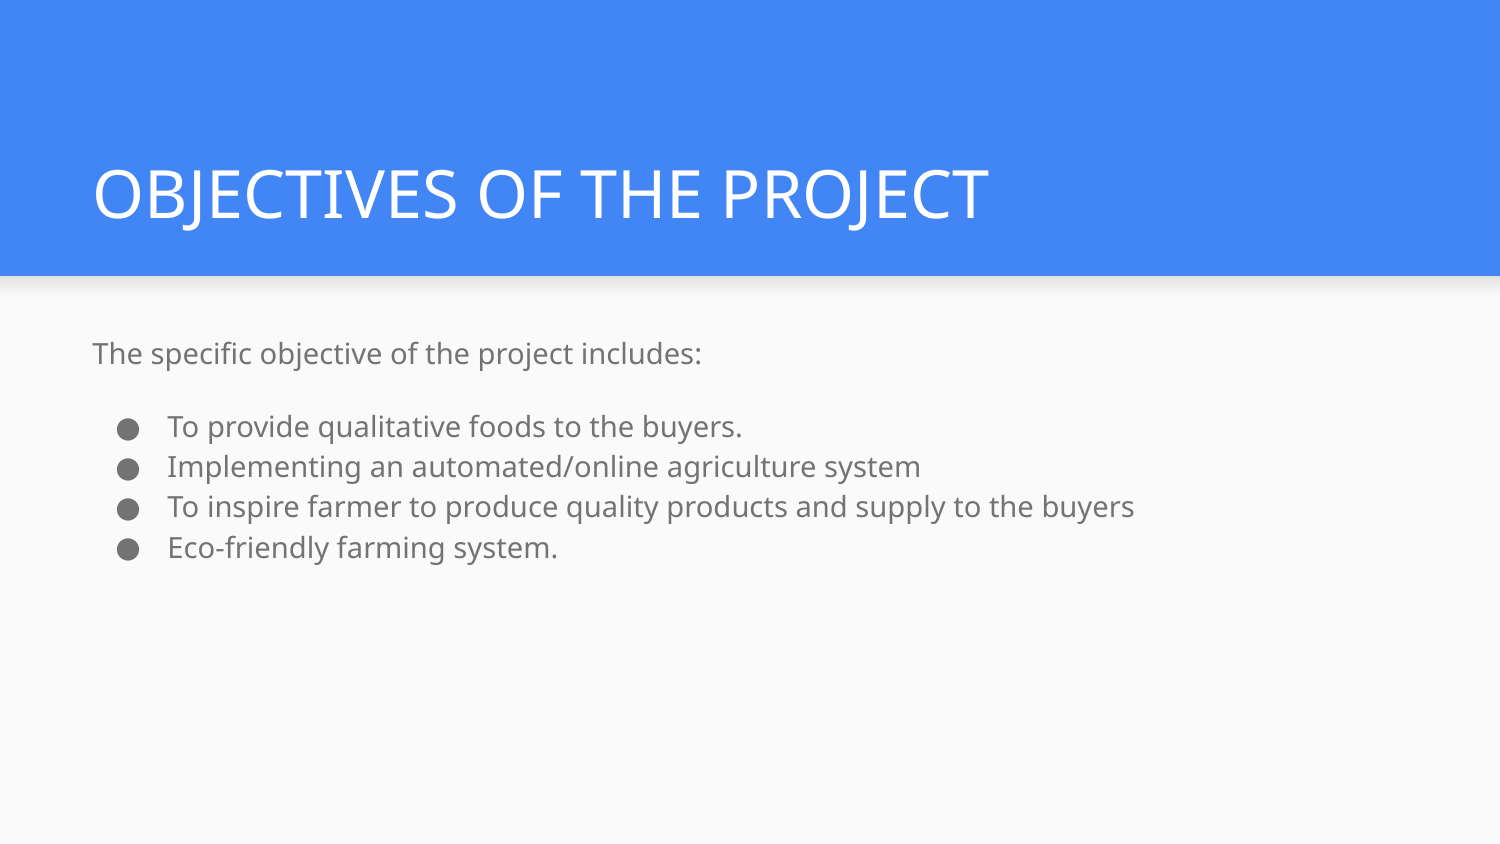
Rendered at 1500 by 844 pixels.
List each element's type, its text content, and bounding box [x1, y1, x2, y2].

list The specific objective of the project includes: To provide qualitative foods to the buyers. Implementing an automated/online agriculture system To inspire farmer to produce quality products and supply to the buyers Eco-friendly farming system. [77, 314, 1390, 760]
title OBJECTIVES OF THE PROJECT [77, 121, 1427, 248]
